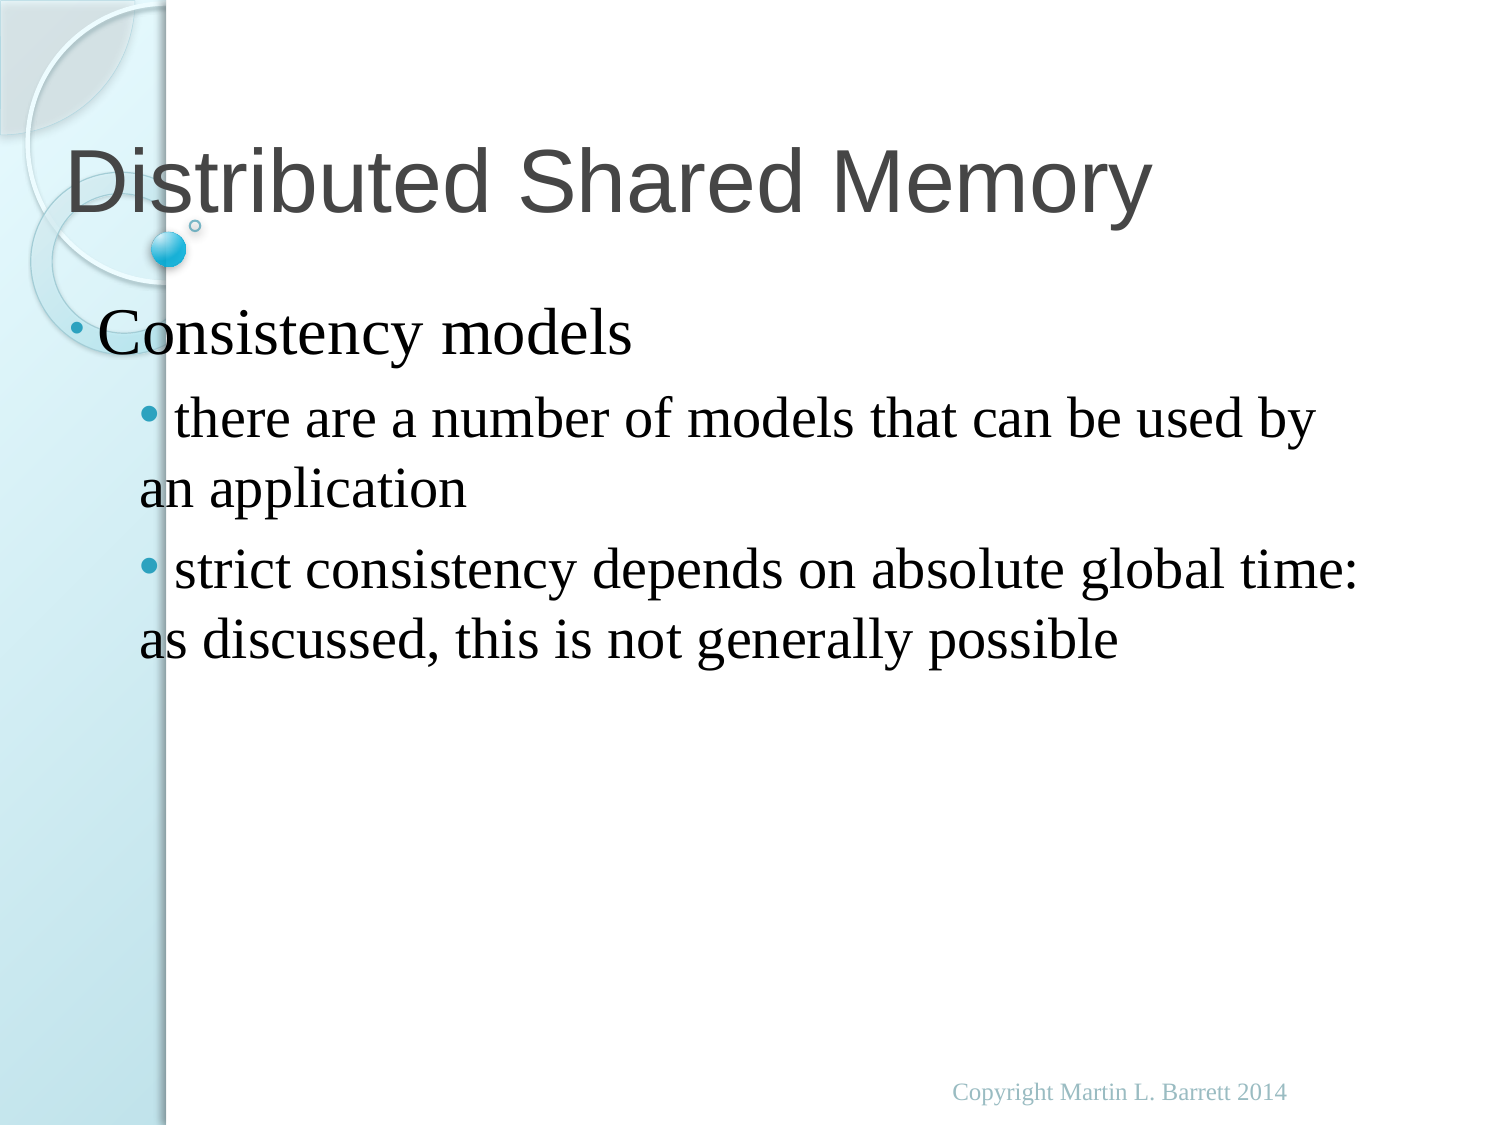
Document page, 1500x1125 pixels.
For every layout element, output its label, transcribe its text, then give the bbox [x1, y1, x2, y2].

footer Copyright Martin L. Barrett 2014 [937, 1034, 1413, 1113]
title Distributed Shared Memory [50, 75, 1400, 238]
subtitle Consistency models there are a number of models that can be used by an application strict consistency depends on absolute global time: as discussed, this is not generally possible [50, 287, 1400, 1063]
